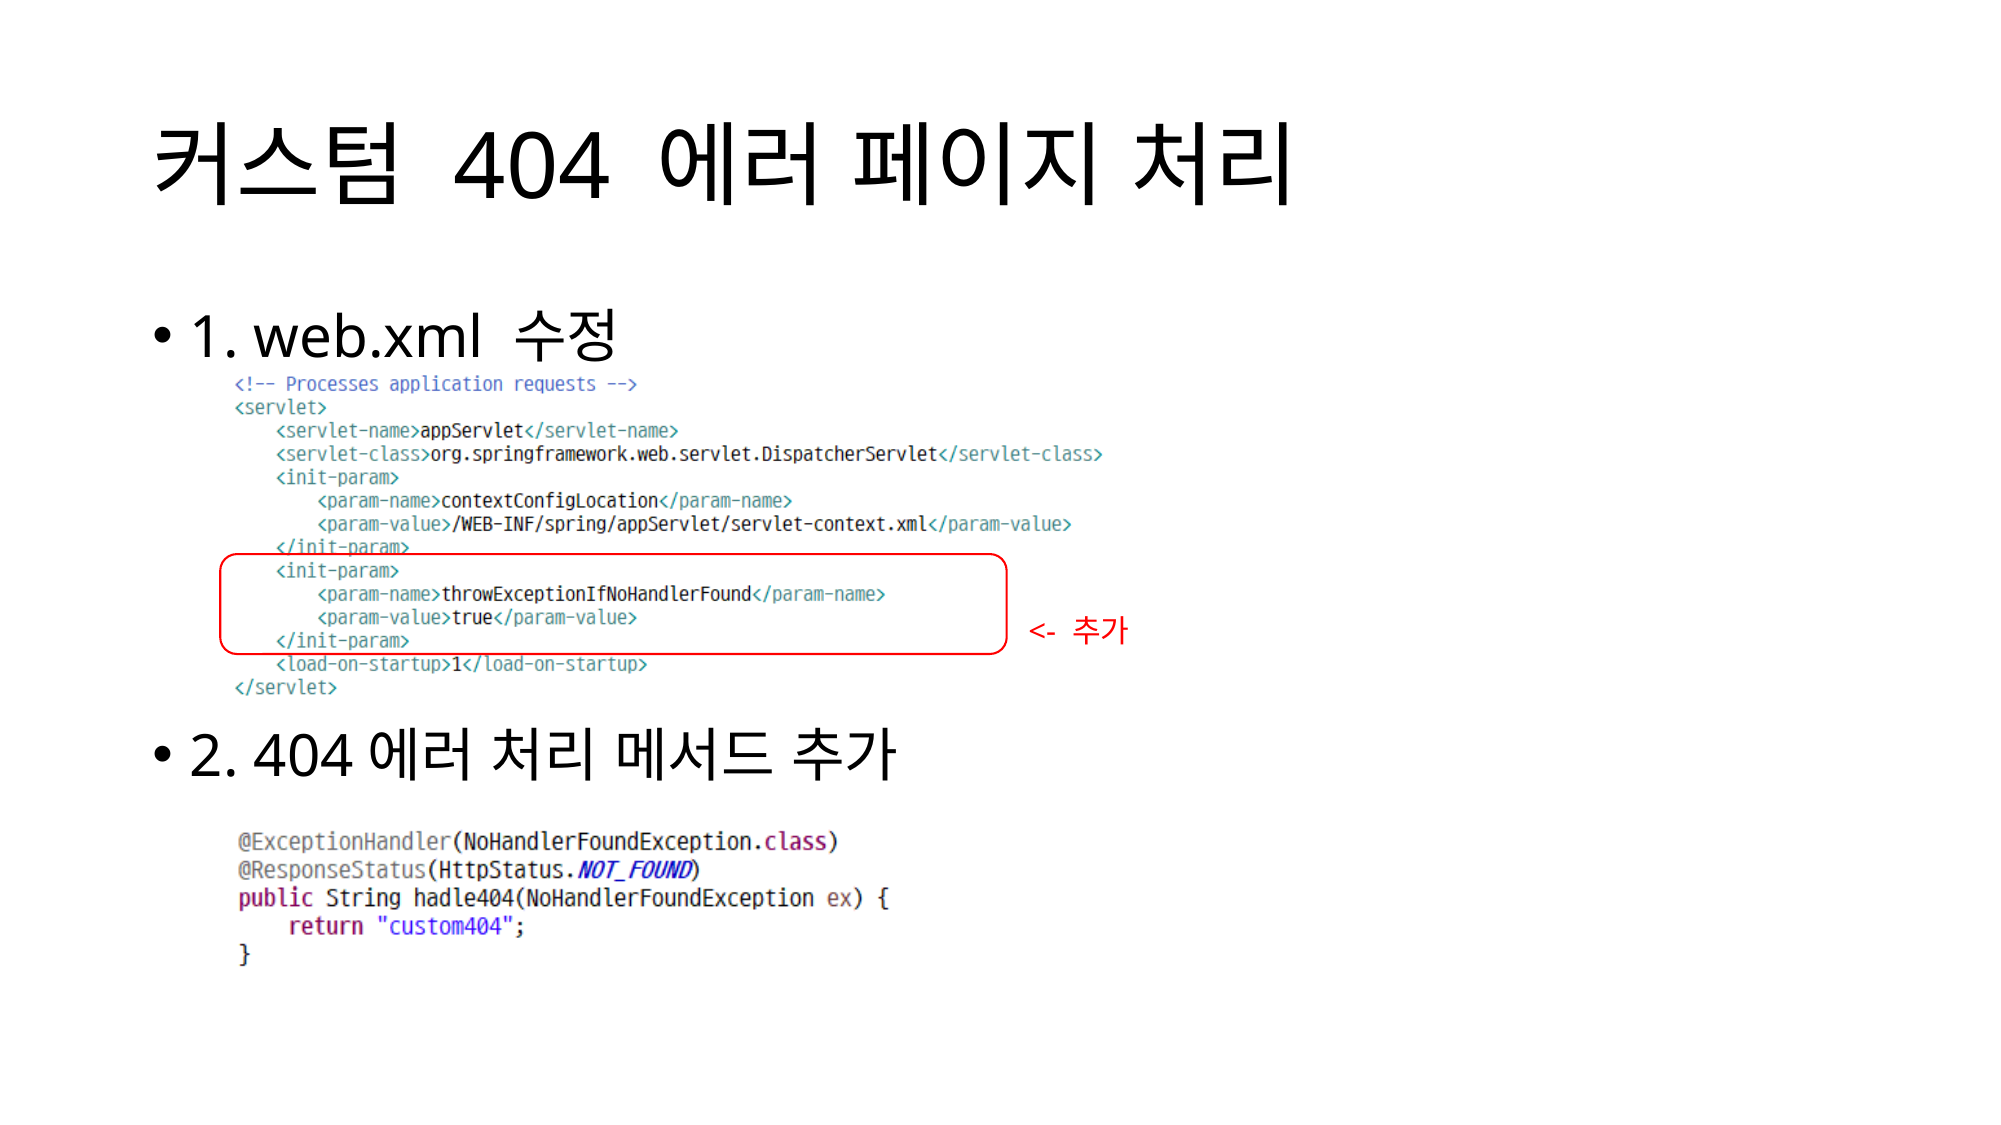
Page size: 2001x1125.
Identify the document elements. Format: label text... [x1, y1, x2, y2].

picture [220, 822, 918, 974]
picture [220, 369, 1115, 697]
title 커스텀 404 에러 페이지 처리 [137, 59, 1863, 278]
text_box <- 추가 [1115, 604, 1167, 657]
list 1. web.xml 수정 2. 404에러 처리 메서드 추가 [137, 299, 1863, 1014]
